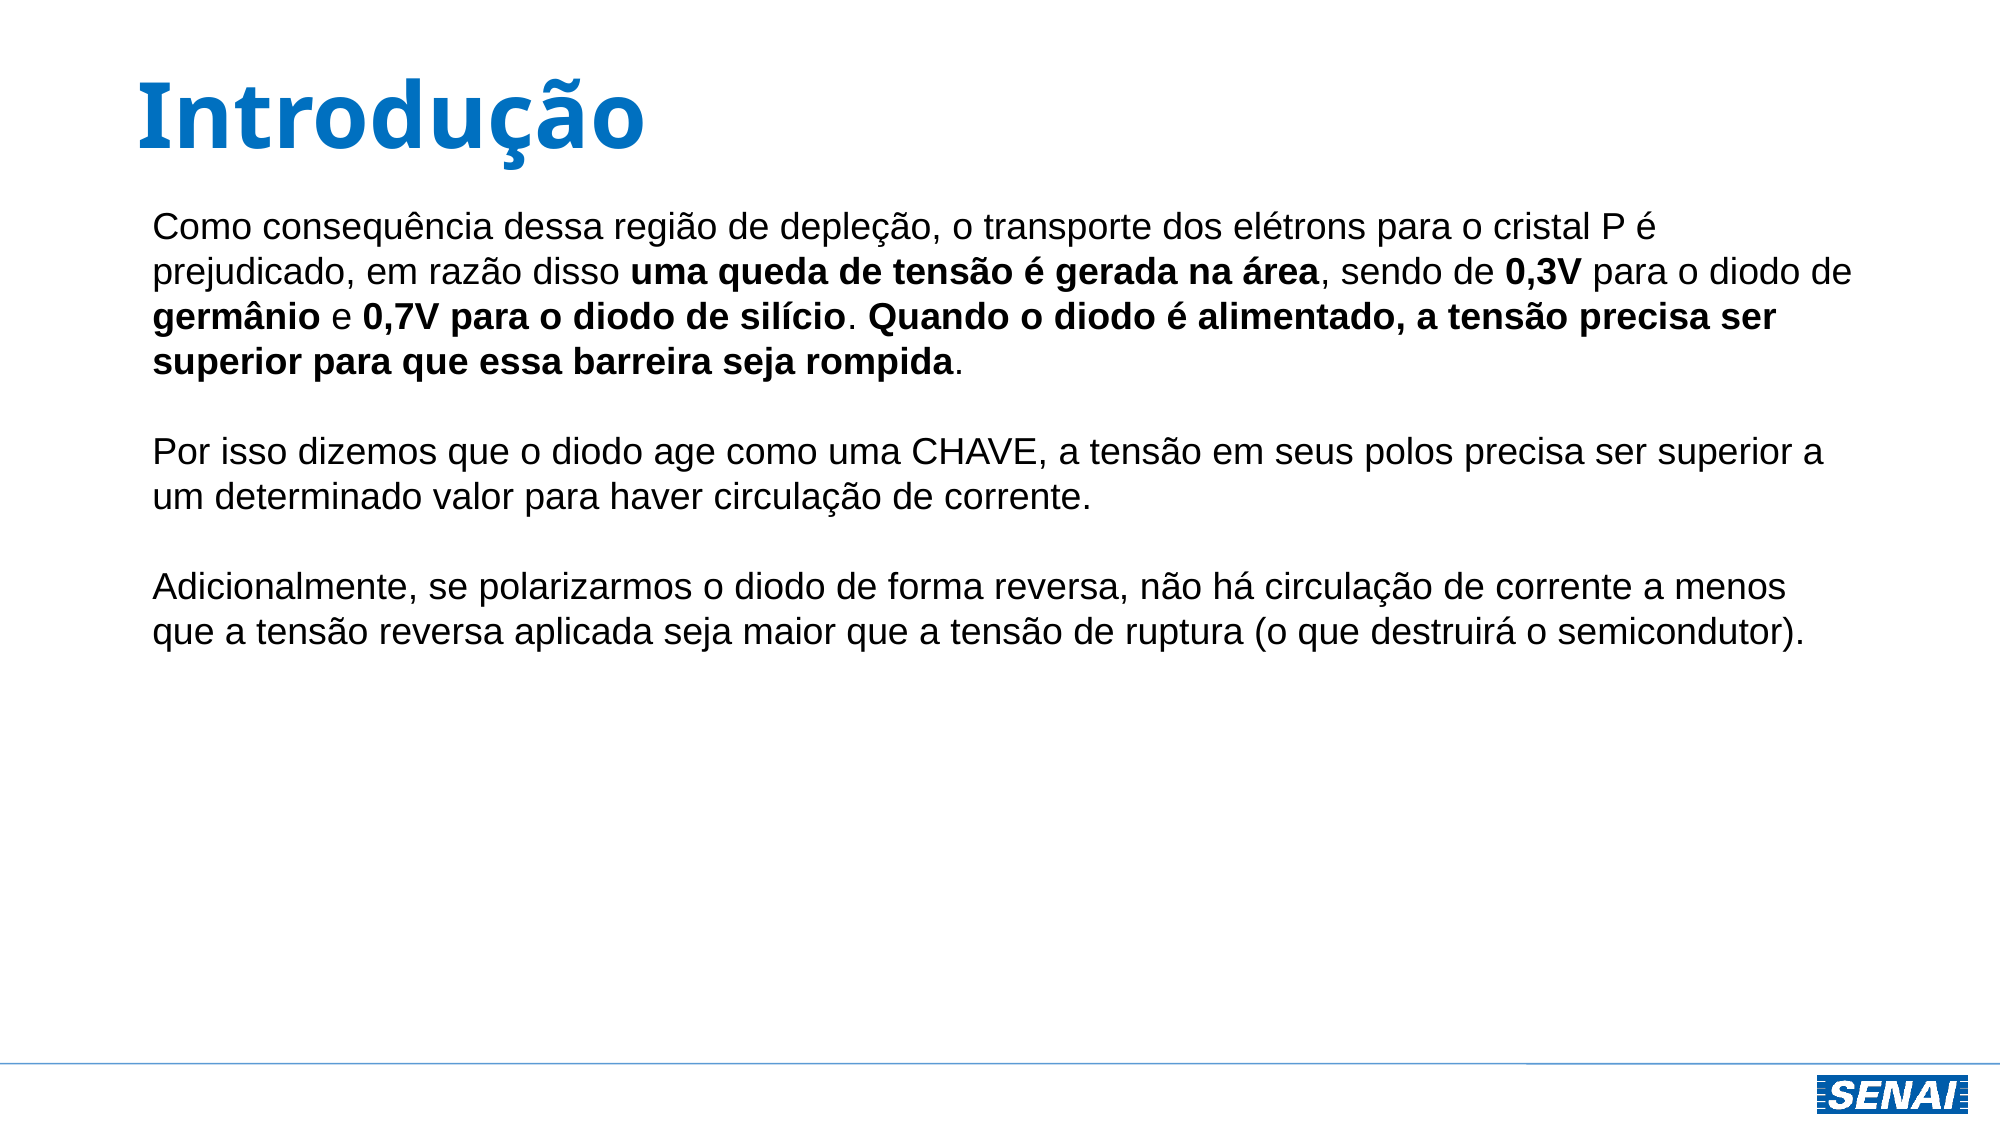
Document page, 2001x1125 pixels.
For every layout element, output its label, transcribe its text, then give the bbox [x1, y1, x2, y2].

picture [1817, 1075, 1968, 1114]
title Introdução [137, 59, 1831, 177]
text_box Como consequência dessa região de depleção, o transporte dos elétrons para o cristal P é prejudicado, em razão disso uma queda de tensão é gerada na área, sendo de 0,3V para o diodo de germânio e 0,7V para o diodo de silício. Quando o diodo é alimentado, a tensão precisa ser superior para que essa barreira seja rompida. Por isso dizemos que o diodo age como uma CHAVE, a tensão em seus polos precisa ser superior a um determinado valor para haver circulação de corrente. Adicionalmente, se polarizarmos o diodo de forma reversa, não há circulação de corrente a menos que a tensão reversa aplicada seja maior que a tensão de ruptura (o que destruirá o semicondutor). [137, 194, 1869, 660]
